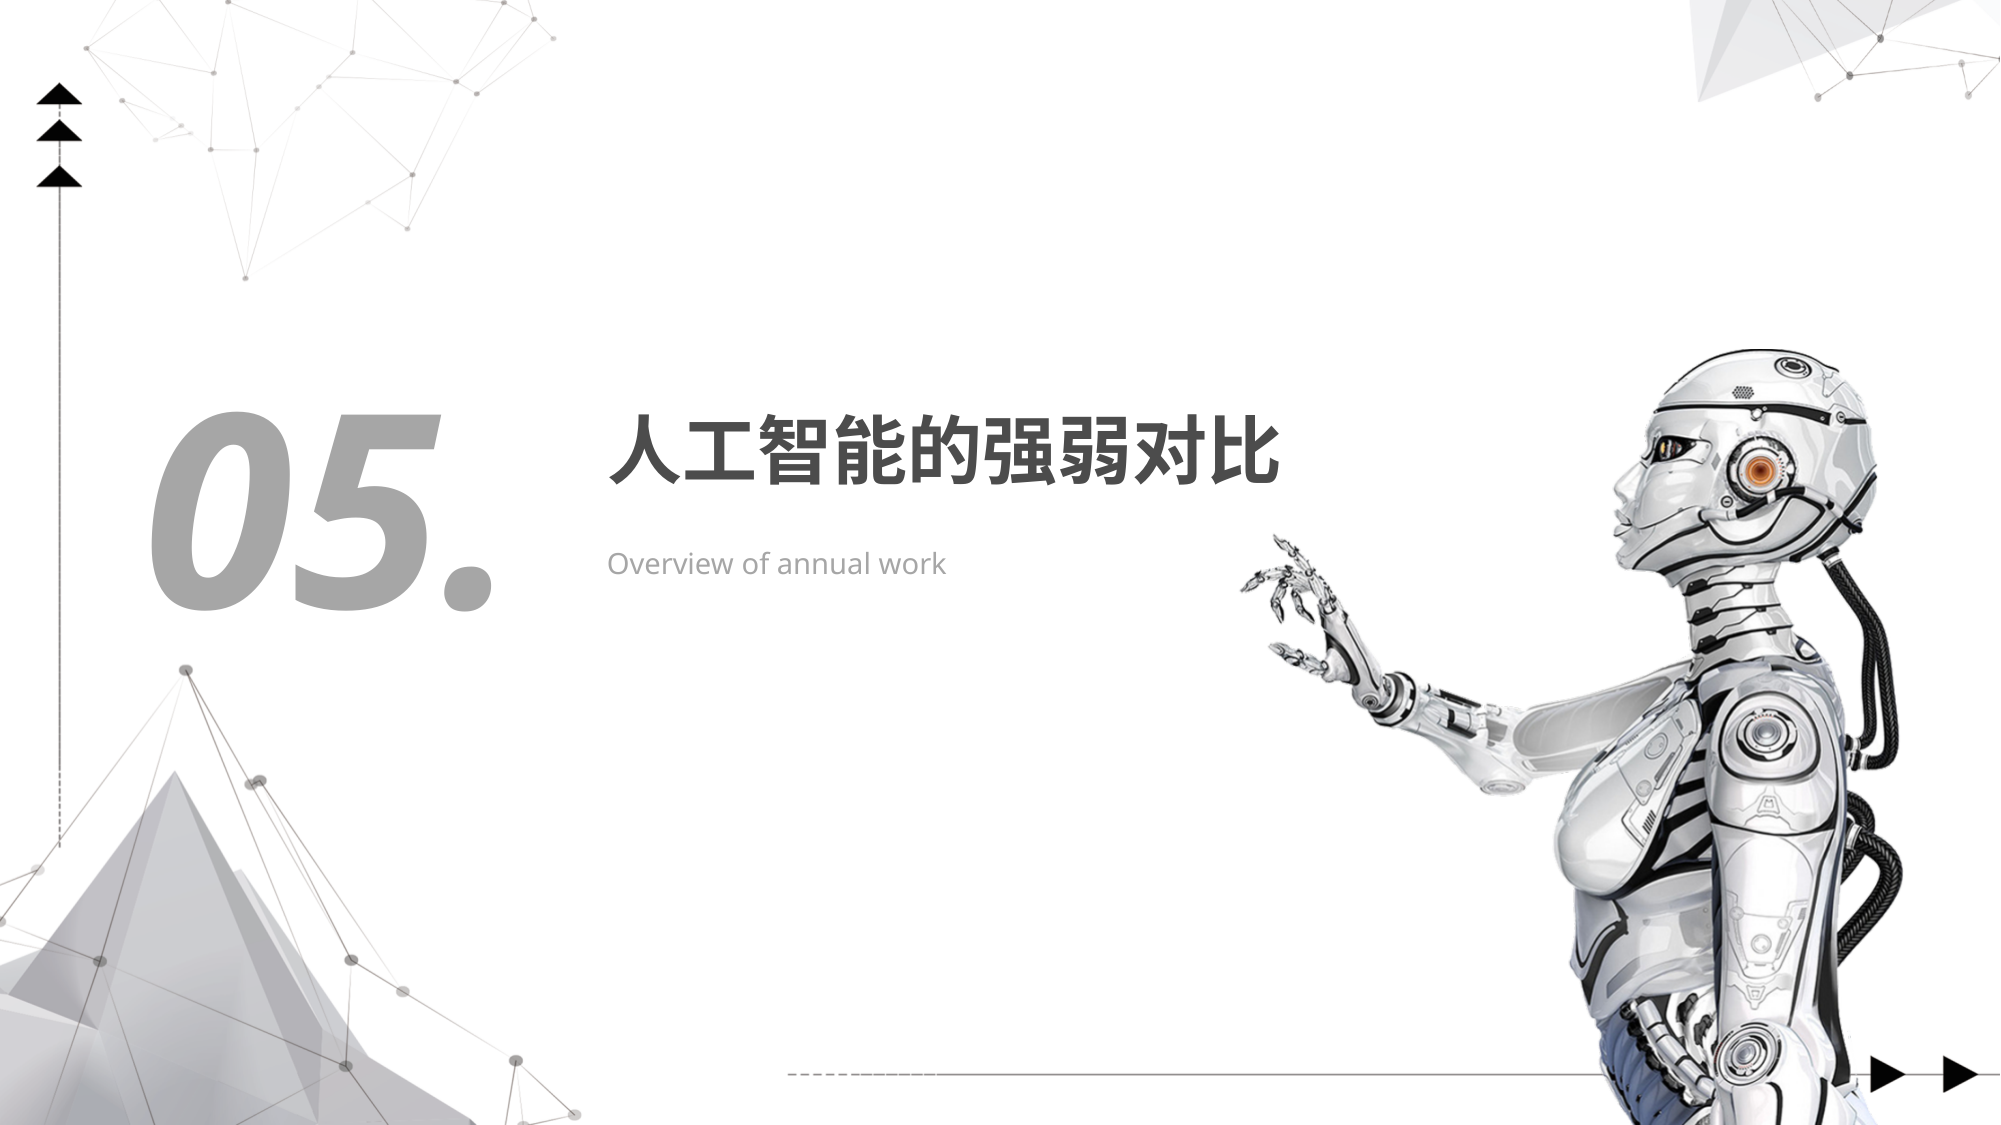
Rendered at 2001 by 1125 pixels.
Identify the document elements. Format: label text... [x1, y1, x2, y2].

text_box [589, 396, 1191, 589]
text_box 05. [128, 330, 593, 671]
picture [0, 0, 2000, 1125]
